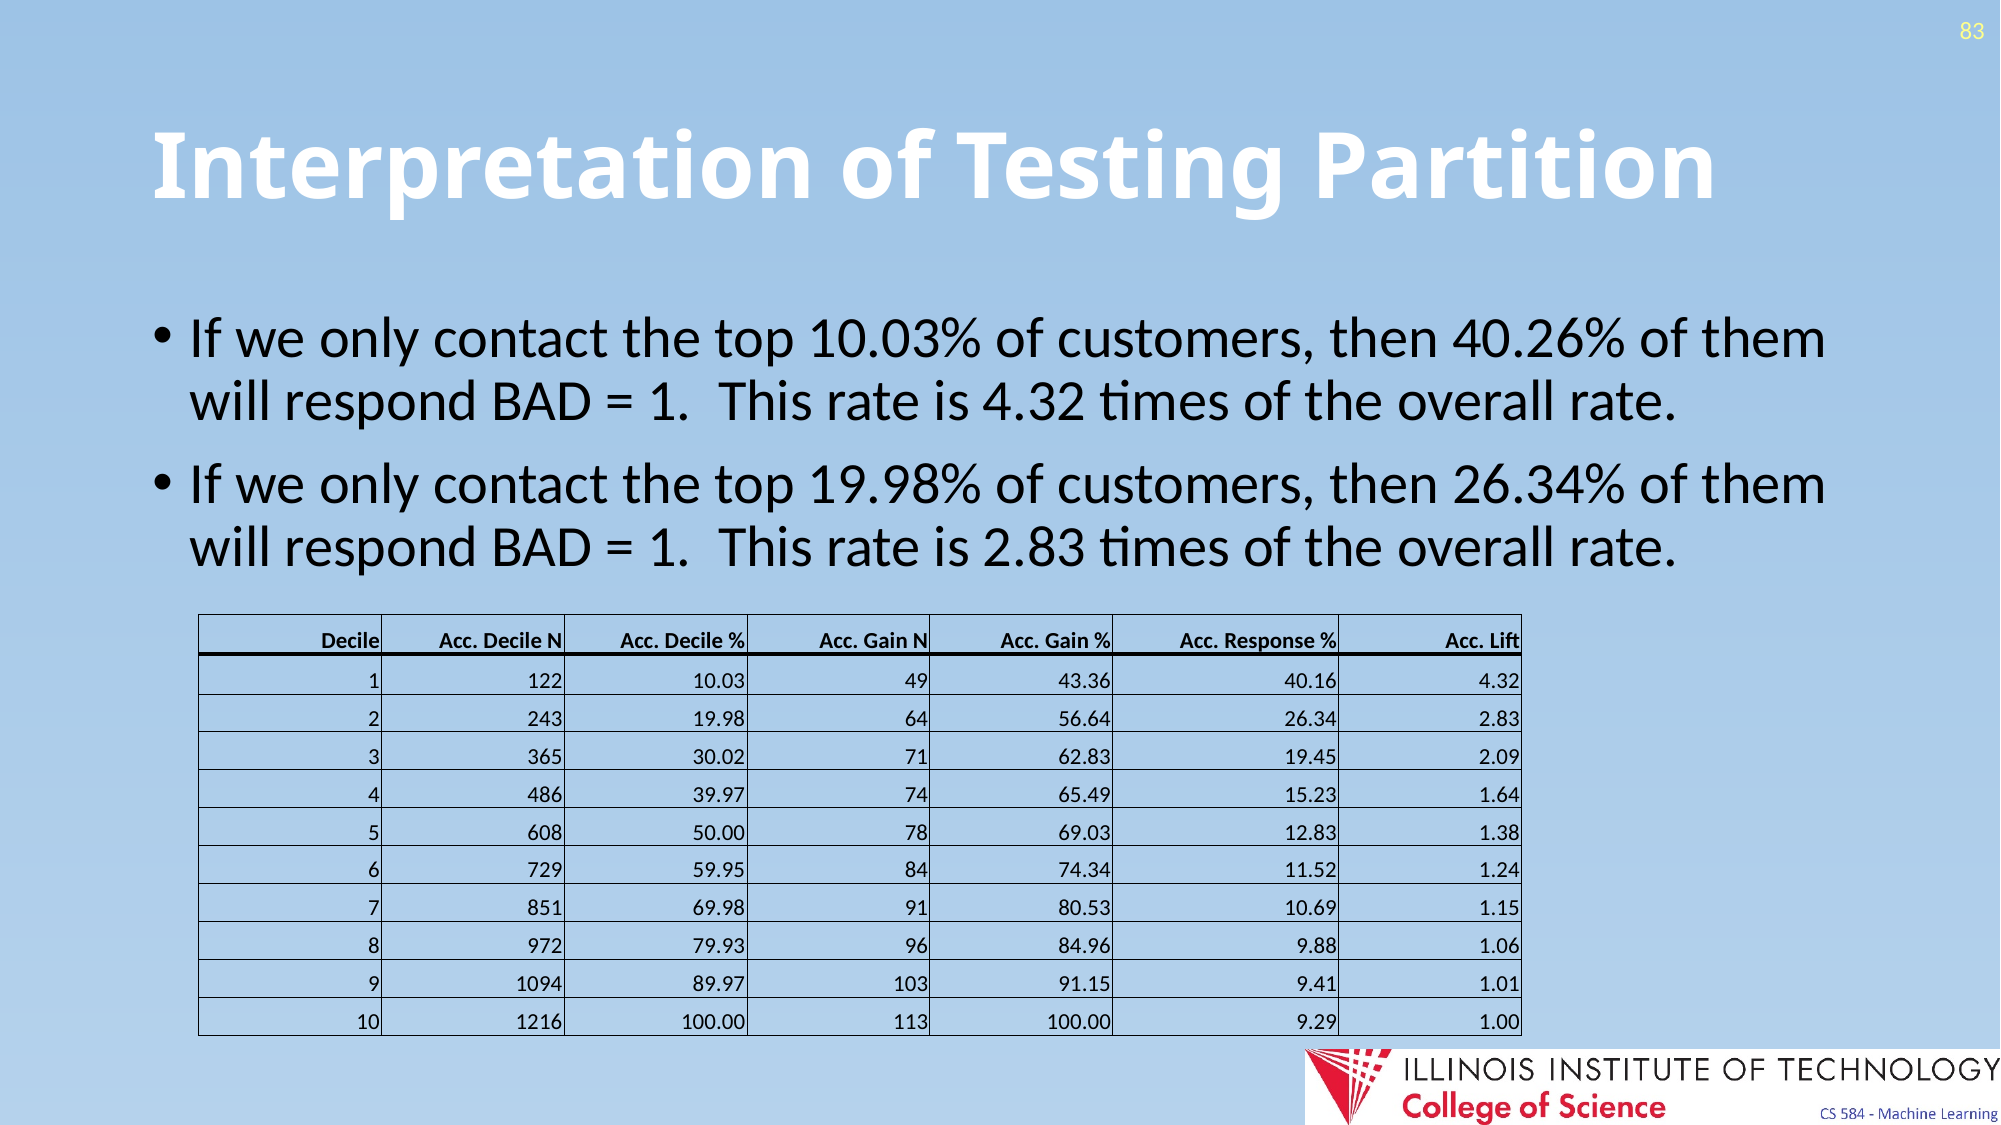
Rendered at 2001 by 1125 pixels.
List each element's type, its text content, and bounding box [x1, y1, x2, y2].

table_cell 89.97 [565, 960, 747, 997]
table_cell 15.23 [1113, 770, 1338, 807]
table_cell 19.98 [565, 695, 747, 731]
table_cell 1.24 [1339, 846, 1521, 883]
table_cell 11.52 [1113, 846, 1338, 883]
table_cell 1.15 [1339, 884, 1521, 921]
table_cell 729 [382, 846, 564, 883]
table_cell 56.64 [930, 695, 1112, 731]
list If we only contact the top 10.03% of customers, then 40.26% of them will respond BAD = 1. This rate is 4.32 times of the overall rate. If we only contact the top 19.98% of customers, then 26.34% of them will respond BAD = 1. This rate is 2.83 times of the overall rate. [137, 299, 1863, 1014]
table_cell 2.09 [1339, 732, 1521, 769]
table_cell 62.83 [930, 732, 1112, 769]
table_header Decile [199, 615, 381, 652]
table_cell 59.95 [565, 846, 747, 883]
table_cell 1094 [382, 960, 564, 997]
table_cell 10.69 [1113, 884, 1338, 921]
table_cell 8 [199, 922, 381, 959]
table_cell 71 [748, 732, 929, 769]
table_cell 486 [382, 770, 564, 807]
table_cell 78 [748, 808, 929, 845]
table_cell 608 [382, 808, 564, 845]
table_cell 12.83 [1113, 808, 1338, 845]
table_cell 19.45 [1113, 732, 1338, 769]
table_cell 972 [382, 922, 564, 959]
table_cell 2 [199, 695, 381, 731]
table_cell 10 [199, 998, 381, 1035]
table_cell 69.03 [930, 808, 1112, 845]
table_cell 79.93 [565, 922, 747, 959]
table_cell 80.53 [930, 884, 1112, 921]
slide_number 83 [1550, 0, 2000, 60]
table_cell 4 [199, 770, 381, 807]
table_cell 50.00 [565, 808, 747, 845]
table_cell 2.83 [1339, 695, 1521, 731]
table_cell 30.02 [565, 732, 747, 769]
table_cell 851 [382, 884, 564, 921]
table_cell 69.98 [565, 884, 747, 921]
table_cell 1 [199, 656, 381, 694]
table_cell 74 [748, 770, 929, 807]
table_header Acc. Decile % [565, 615, 747, 652]
table_cell 39.97 [565, 770, 747, 807]
table_cell 64 [748, 695, 929, 731]
table_cell 1.38 [1339, 808, 1521, 845]
table_cell 96 [748, 922, 929, 959]
picture [1305, 1049, 2000, 1125]
table_cell 9.29 [1113, 998, 1338, 1035]
table_cell 40.16 [1113, 656, 1338, 694]
table_cell 4.32 [1339, 656, 1521, 694]
table_cell 113 [748, 998, 929, 1035]
table_cell 65.49 [930, 770, 1112, 807]
table_cell 3 [199, 732, 381, 769]
table_cell 9.88 [1113, 922, 1338, 959]
table_cell 6 [199, 846, 381, 883]
table_cell 74.34 [930, 846, 1112, 883]
table_header Acc. Gain N [748, 615, 929, 652]
table_header Acc. Response % [1113, 615, 1338, 652]
table_cell 122 [382, 656, 564, 694]
table_cell 243 [382, 695, 564, 731]
table_cell 84 [748, 846, 929, 883]
table_cell 10.03 [565, 656, 747, 694]
title Interpretation of Testing Partition [137, 59, 1863, 278]
table_cell 103 [748, 960, 929, 997]
table_cell 100.00 [565, 998, 747, 1035]
table_cell 1.06 [1339, 922, 1521, 959]
table_header Acc. Decile N [382, 615, 564, 652]
table_cell 100.00 [930, 998, 1112, 1035]
table_cell 1.00 [1339, 998, 1521, 1035]
table_cell 43.36 [930, 656, 1112, 694]
table_cell 9 [199, 960, 381, 997]
table_cell 1216 [382, 998, 564, 1035]
table_cell 365 [382, 732, 564, 769]
table_cell 5 [199, 808, 381, 845]
table_cell 7 [199, 884, 381, 921]
table_header Acc. Lift [1339, 615, 1521, 652]
table_cell 1.64 [1339, 770, 1521, 807]
table_header Acc. Gain % [930, 615, 1112, 652]
table_cell 49 [748, 656, 929, 694]
table_cell 9.41 [1113, 960, 1338, 997]
table_cell 91.15 [930, 960, 1112, 997]
table_cell 84.96 [930, 922, 1112, 959]
table_cell 26.34 [1113, 695, 1338, 731]
table_cell 1.01 [1339, 960, 1521, 997]
table_cell 91 [748, 884, 929, 921]
